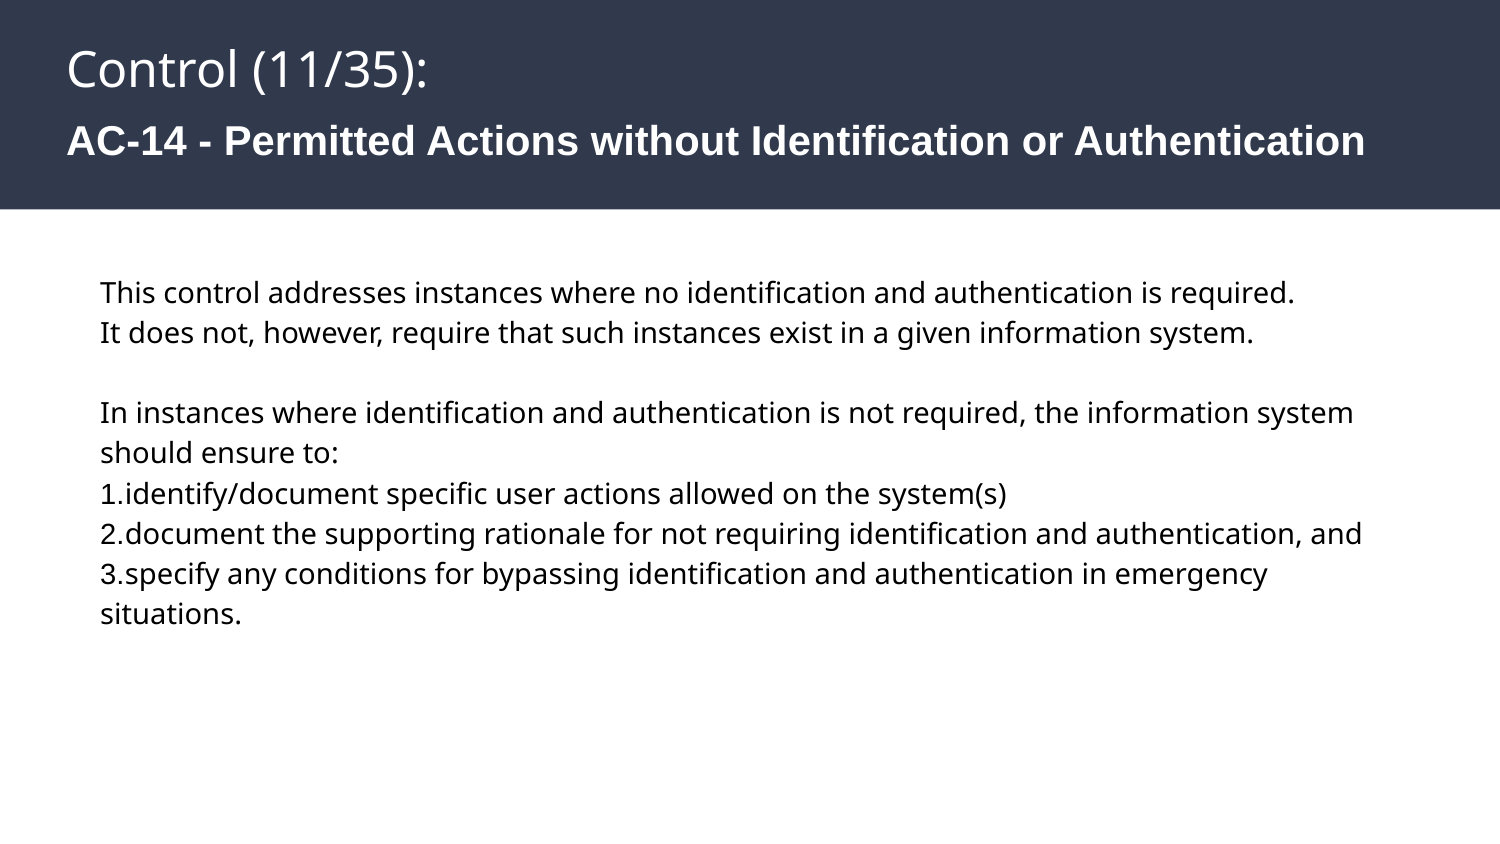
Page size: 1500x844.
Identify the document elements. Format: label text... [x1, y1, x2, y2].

text_box This control addresses instances where no identification and authentication is required. It does not, however, require that such instances exist in a given information system. In instances where identification and authentication is not required, the information system should ensure to: 1.identify/document specific user actions allowed on the system(s) 2.document the supporting rationale for not requiring identification and authentication, and 3.specify any conditions for bypassing identification and authentication in emergency situations. [85, 253, 1415, 746]
title Control (11/35): AC-14 - Permitted Actions without Identification or Authentication [51, 22, 1449, 194]
